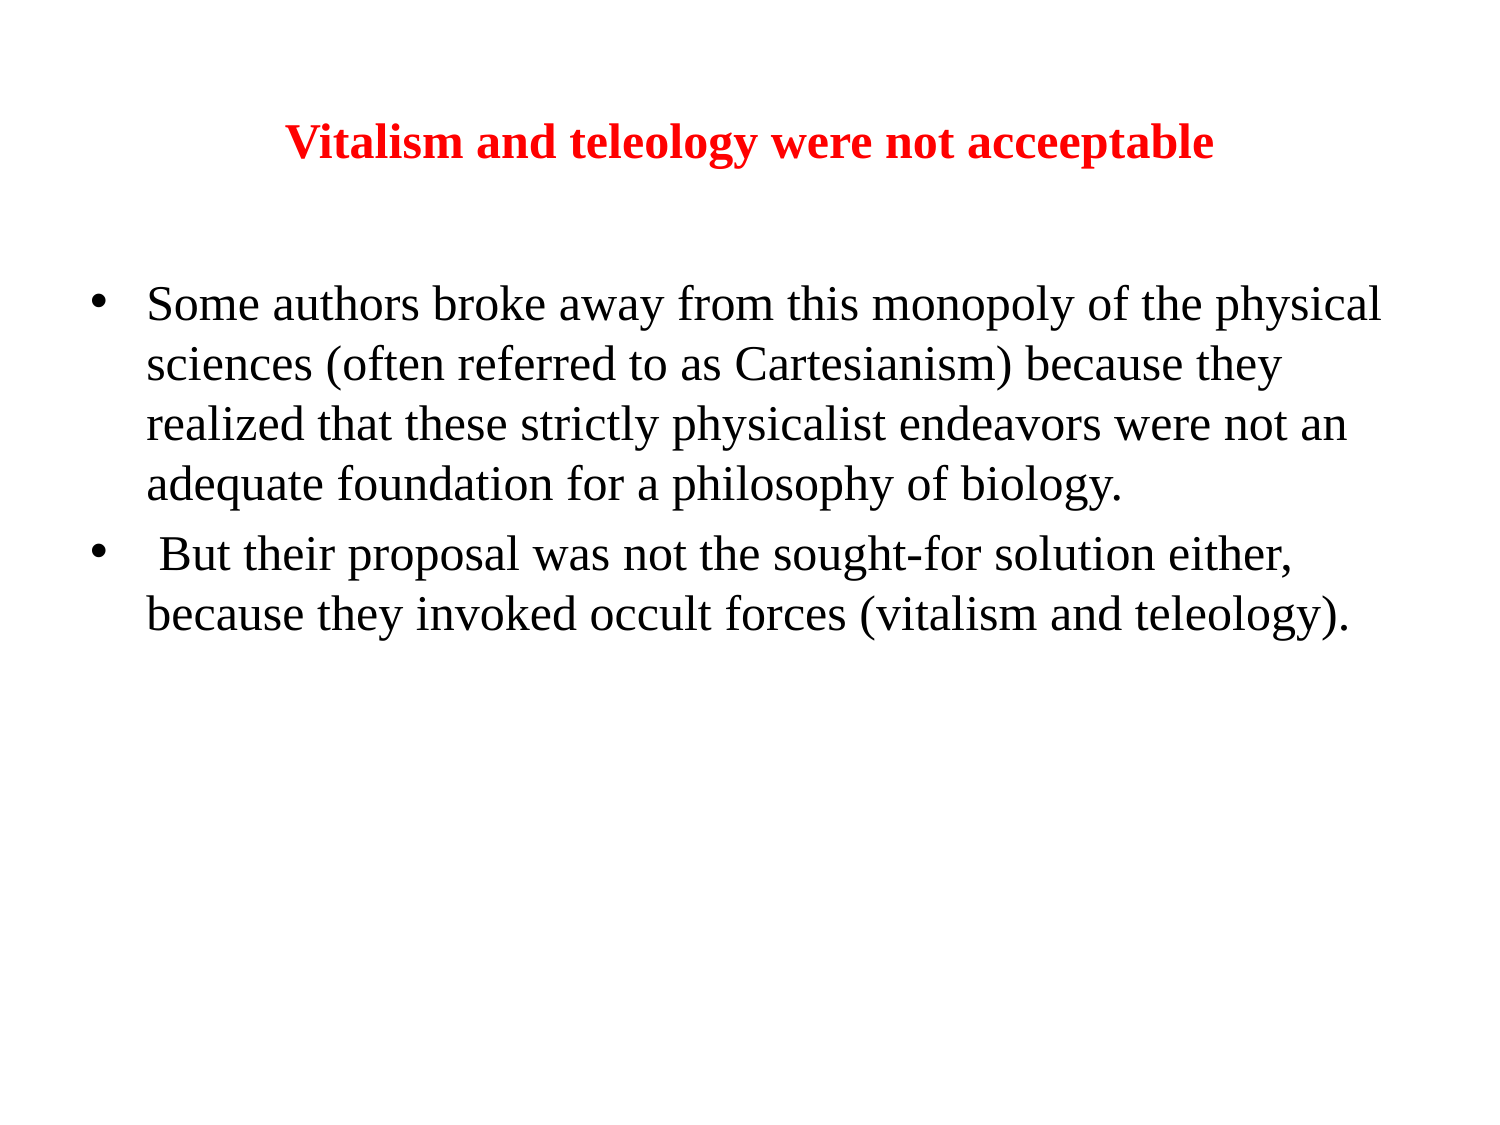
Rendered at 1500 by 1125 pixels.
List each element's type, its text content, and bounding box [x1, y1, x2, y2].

title Vitalism and teleology were not acceeptable [75, 45, 1425, 233]
list Some authors broke away from this monopoly of the physical sciences (often referred to as Cartesianism) because they realized that these strictly physicalist endeavors were not an adequate foundation for a philosophy of biology. But their proposal was not the sought-for solution either, because they invoked occult forces (vitalism and teleology). [75, 262, 1425, 1005]
